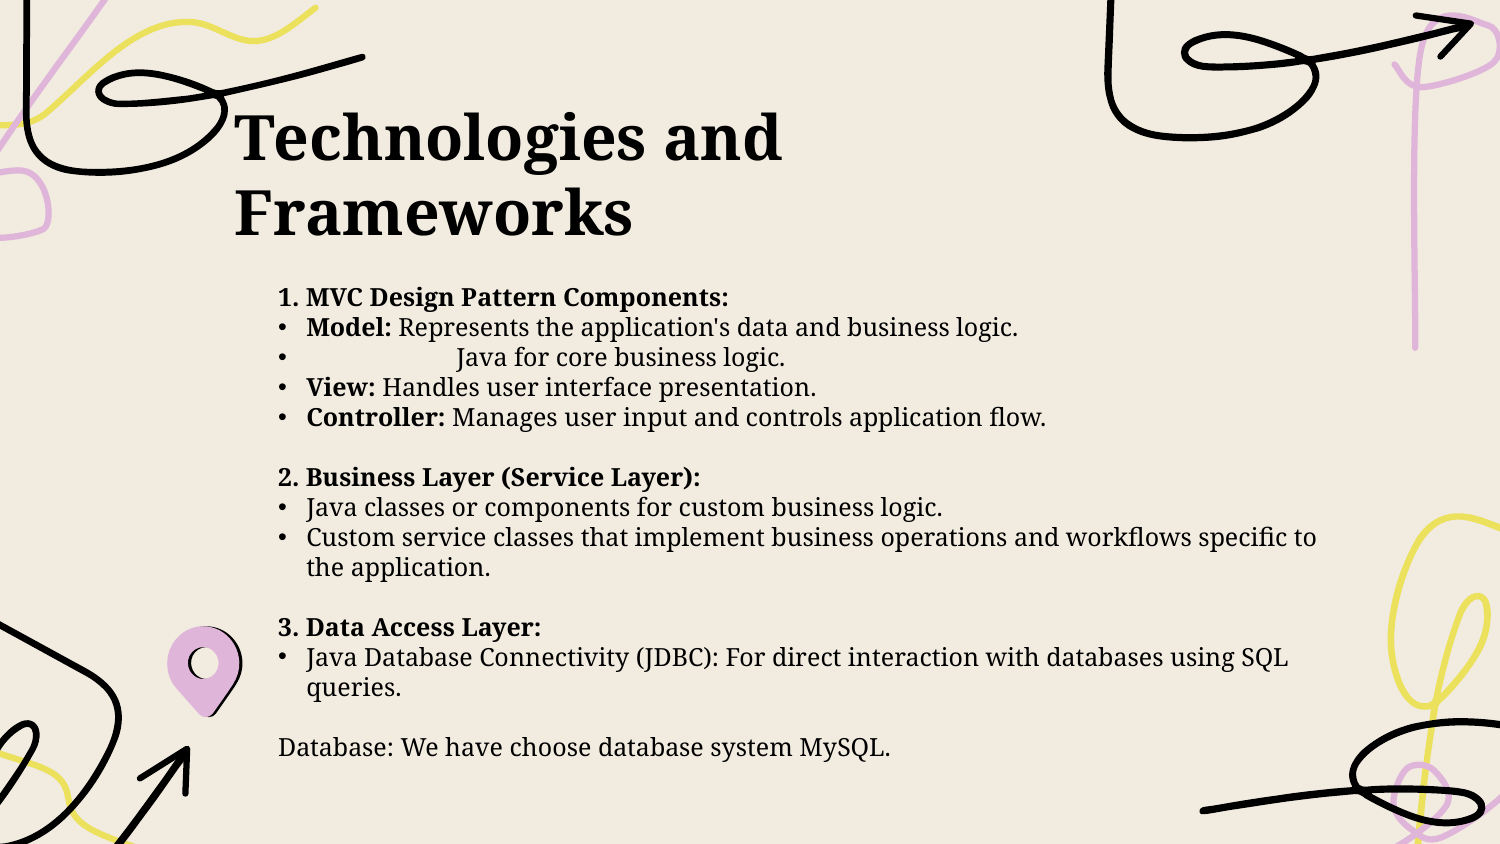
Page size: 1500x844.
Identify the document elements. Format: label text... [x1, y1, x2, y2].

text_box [166, 626, 244, 718]
text_box 1. MVC Design Pattern Components: Model: Represents the application's data and business logic. Java for core business logic. View: Handles user interface presentation. Controller: Manages user input and controls application flow. 2. Business Layer (Service Layer): Java classes or components for custom business logic. Custom service classes that implement business operations and workflows specific to the application. 3. Data Access Layer: Java Database Connectivity (JDBC): For direct interaction with databases using SQL queries. Database: We have choose database system MySQL. [263, 274, 1370, 784]
title Technologies and Frameworks [219, 133, 880, 212]
